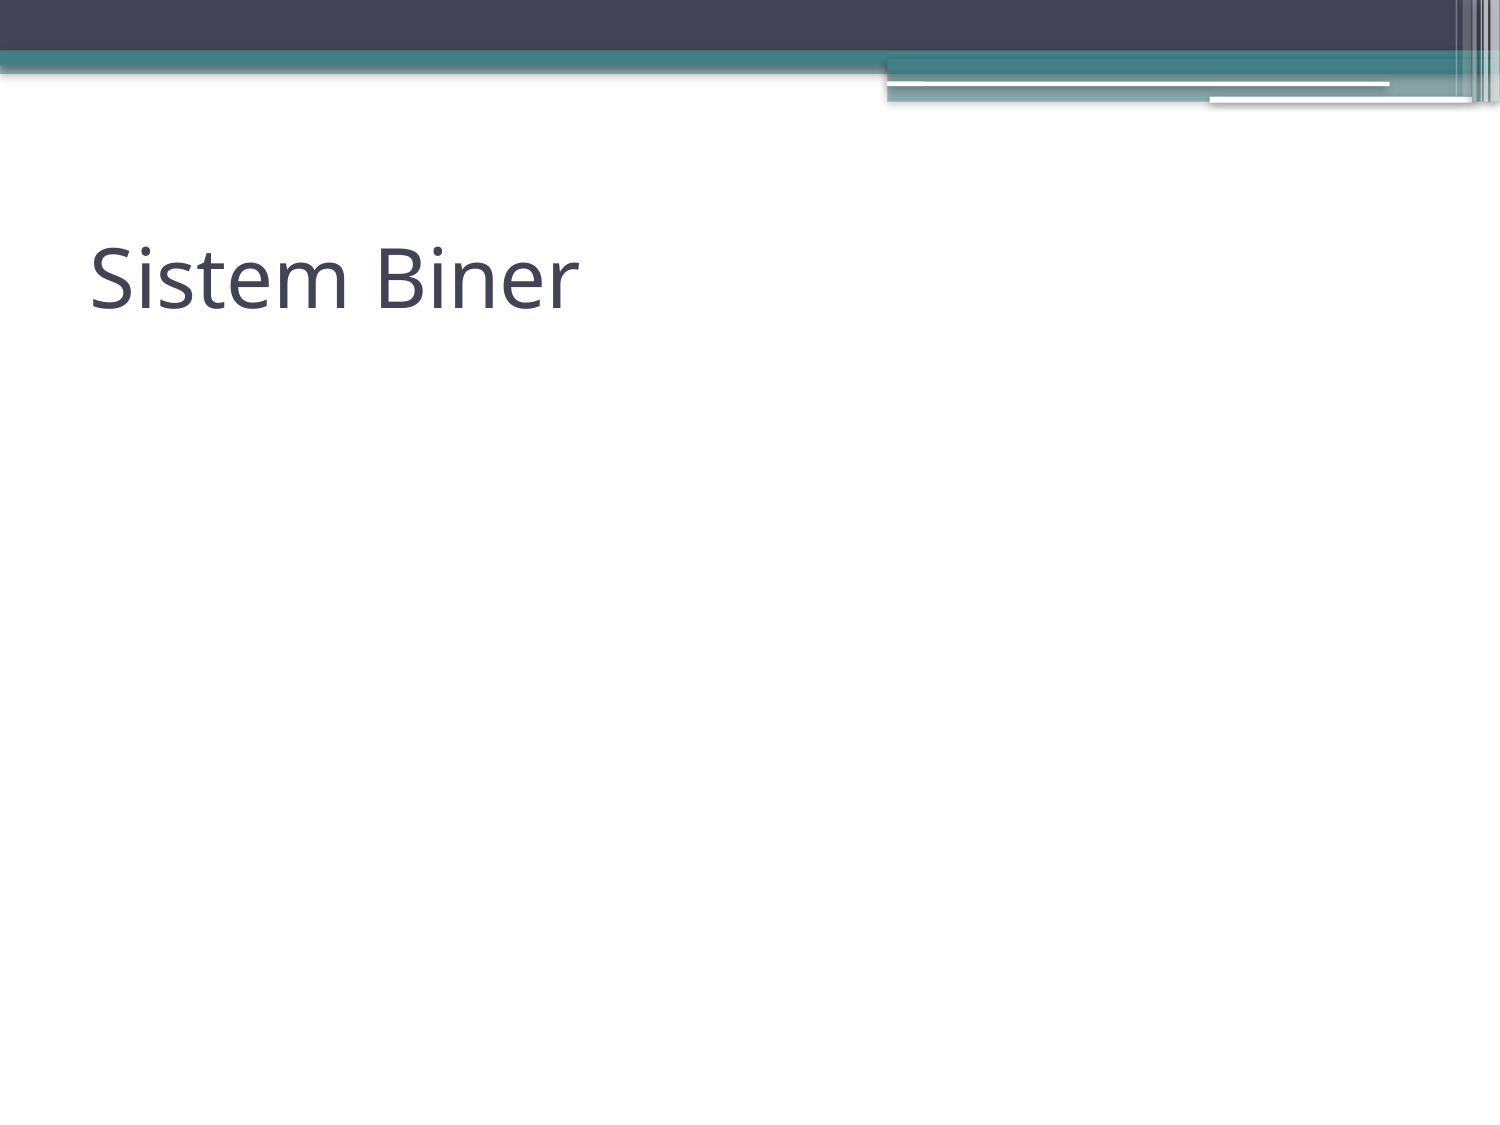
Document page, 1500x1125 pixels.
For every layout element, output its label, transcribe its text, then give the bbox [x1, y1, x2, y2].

title Sistem Biner [75, 187, 1425, 363]
